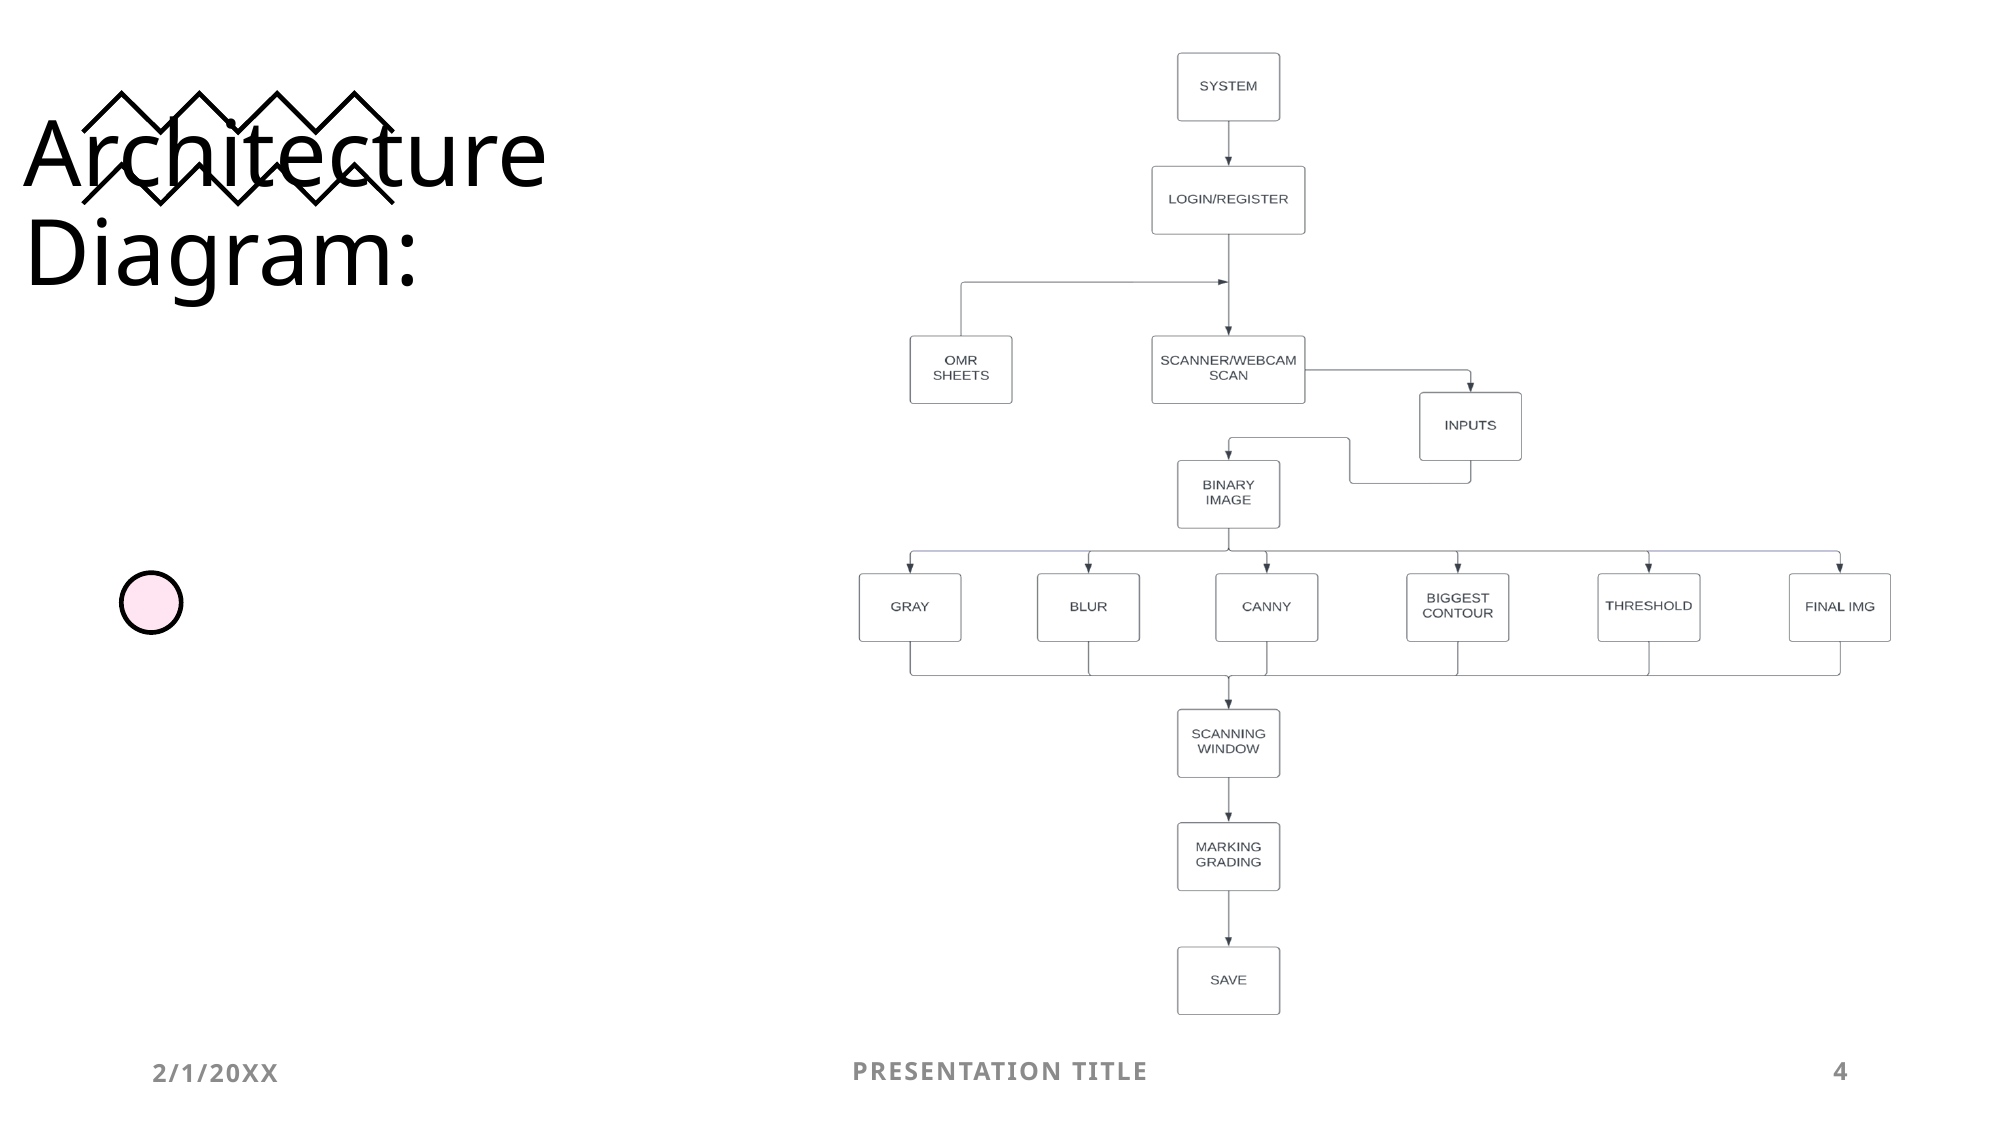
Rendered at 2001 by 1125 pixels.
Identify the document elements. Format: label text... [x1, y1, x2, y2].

picture [858, 52, 1923, 1017]
slide_number 4 [1412, 1042, 1863, 1103]
footer PRESENTATION TITLE [662, 1042, 1338, 1103]
title Architecture Diagram: [8, 74, 858, 313]
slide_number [137, 1042, 588, 1103]
